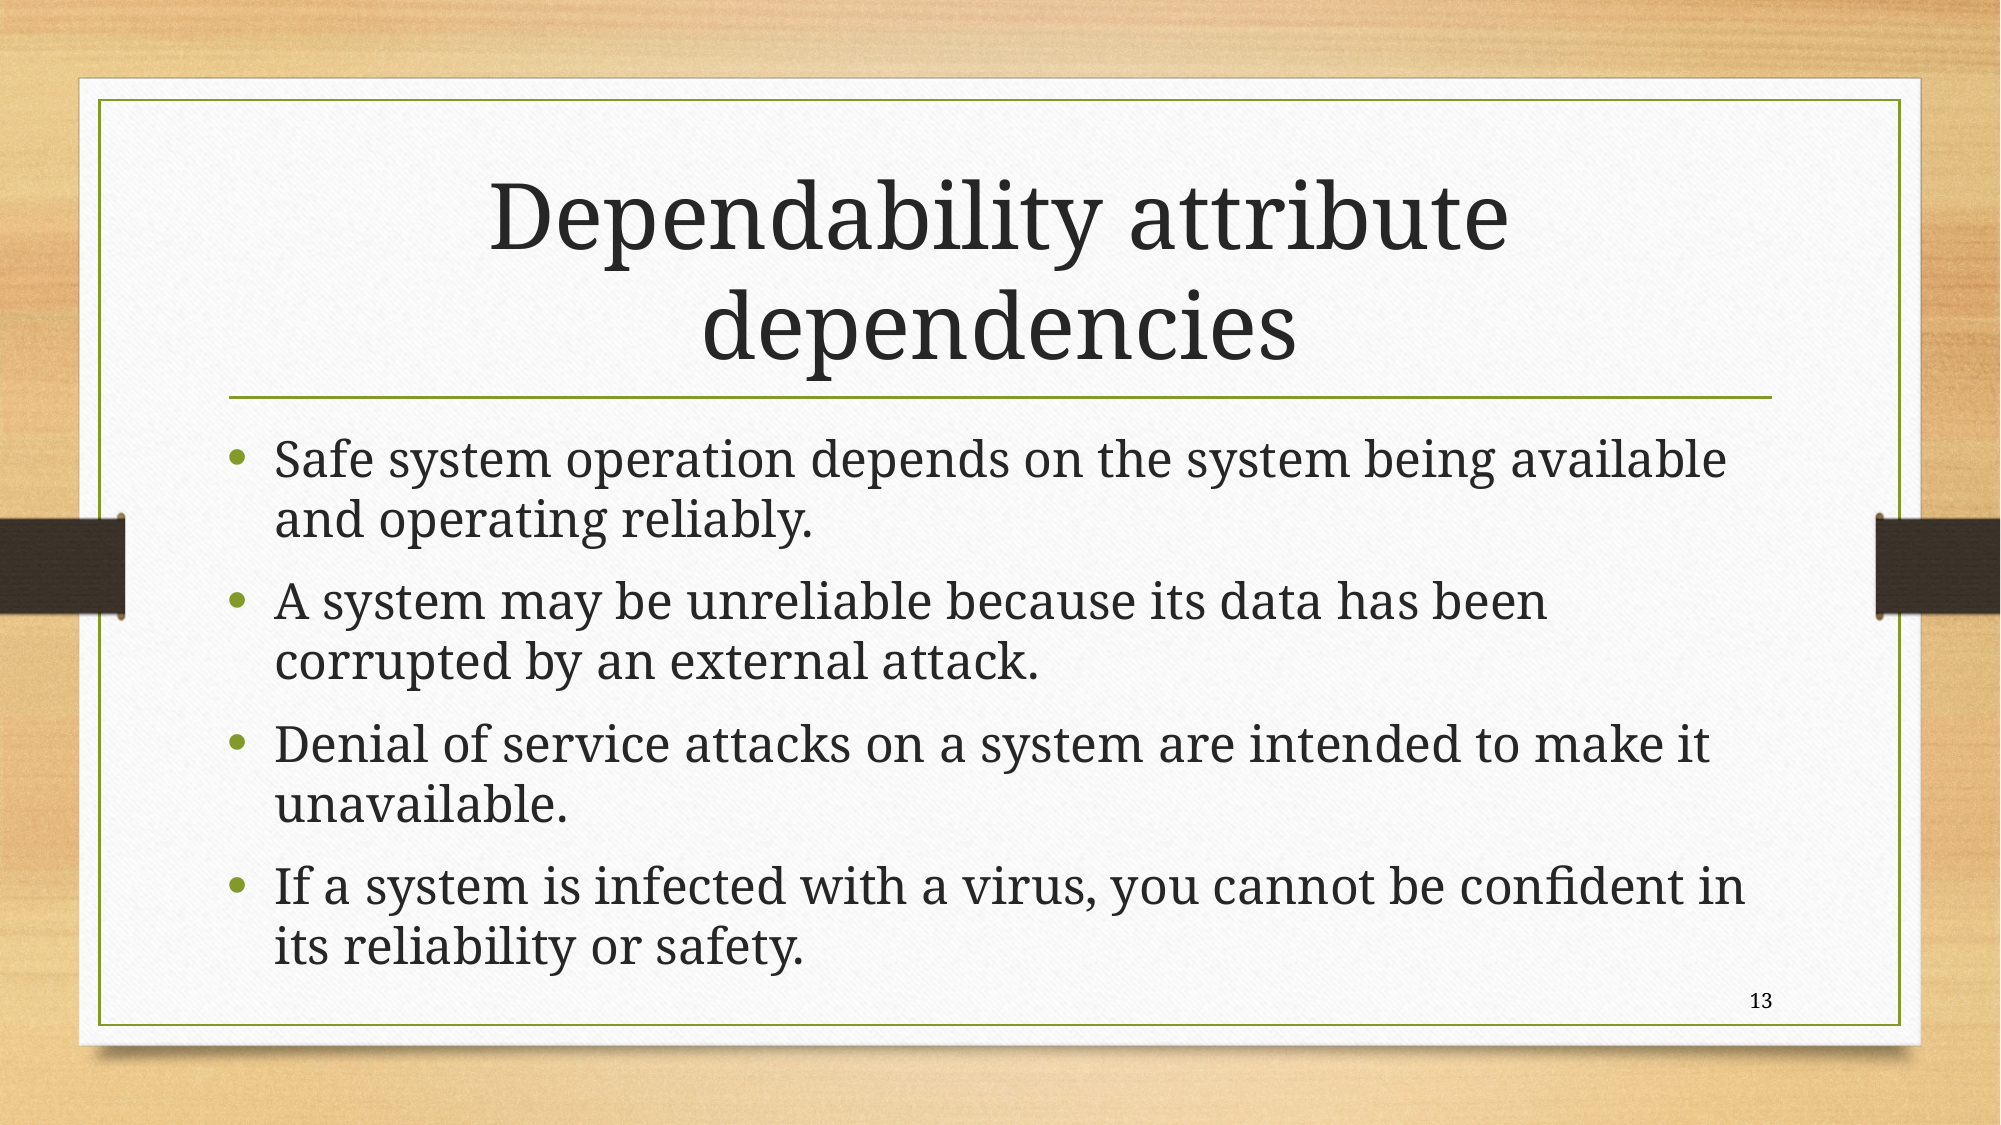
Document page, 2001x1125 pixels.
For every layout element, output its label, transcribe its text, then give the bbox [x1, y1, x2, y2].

title Dependability attribute dependencies [212, 161, 1788, 375]
list Safe system operation depends on the system being available and operating reliably. A system may be unreliable because its data has been corrupted by an external attack. Denial of service attacks on a system are intended to make it unavailable. If a system is infected with a virus, you cannot be confident in its reliability or safety. [212, 419, 1788, 964]
slide_number 13 [1698, 979, 1788, 1025]
picture [0, 0, 2001, 1125]
